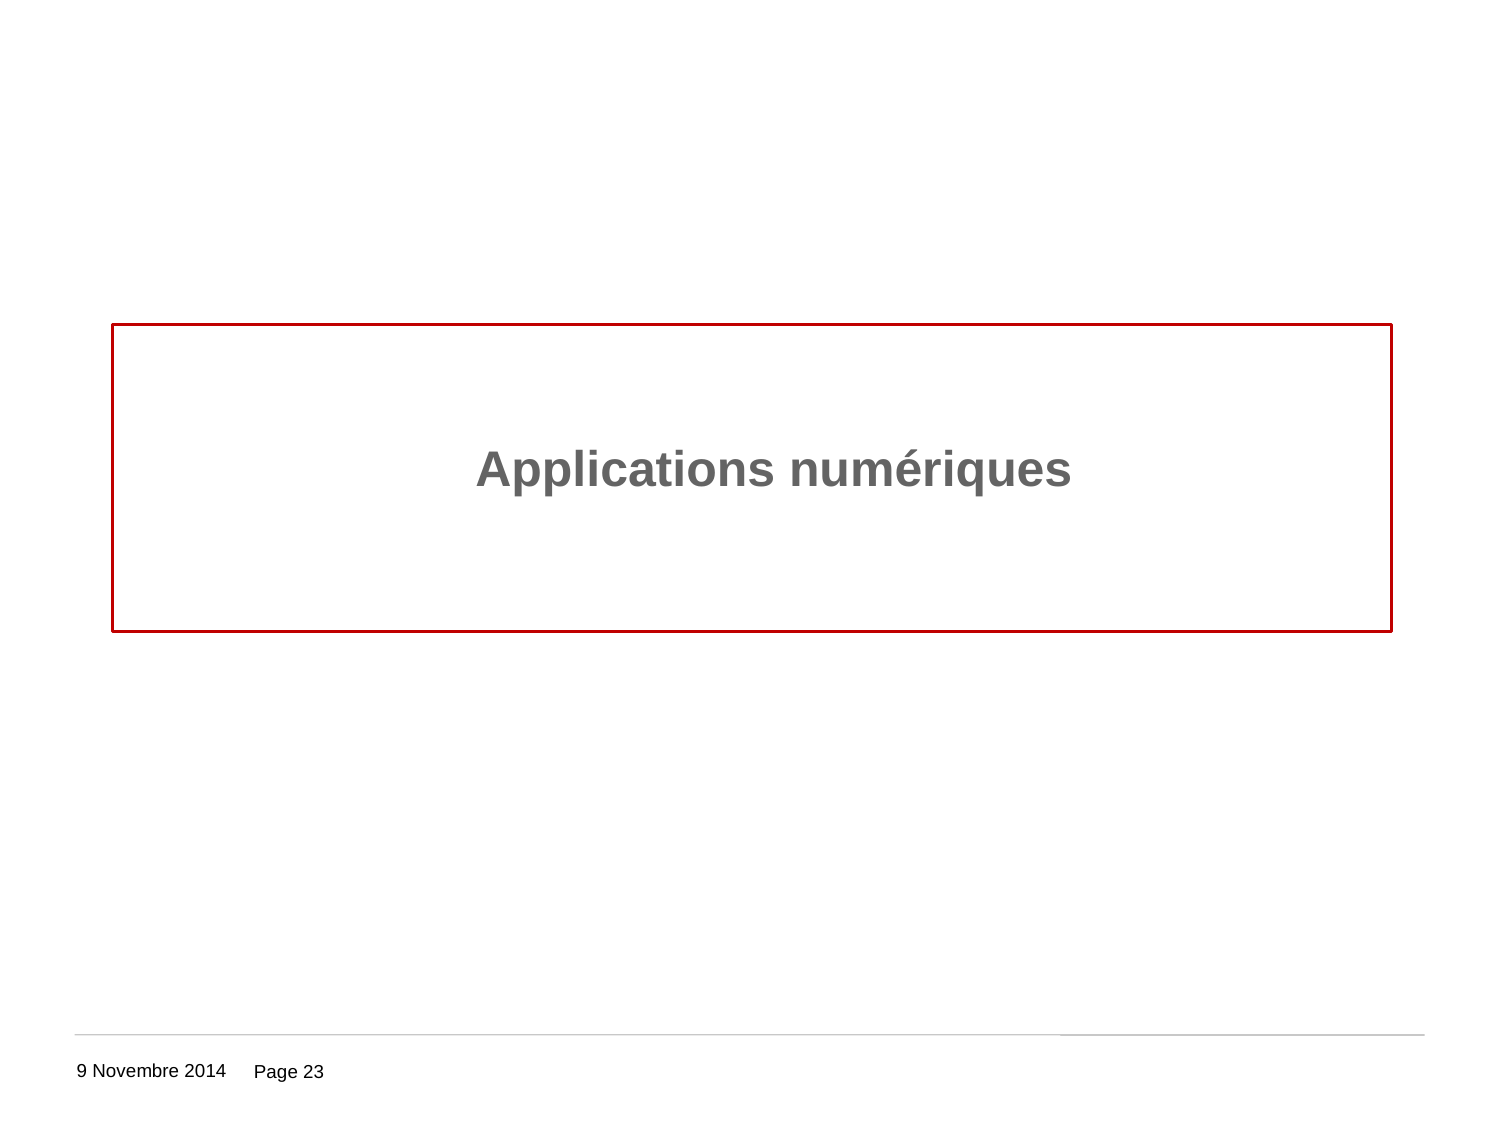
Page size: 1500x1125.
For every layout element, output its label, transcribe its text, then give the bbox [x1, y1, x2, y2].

text_box Applications numériques [79, 438, 1469, 634]
text_box [112, 324, 1392, 632]
